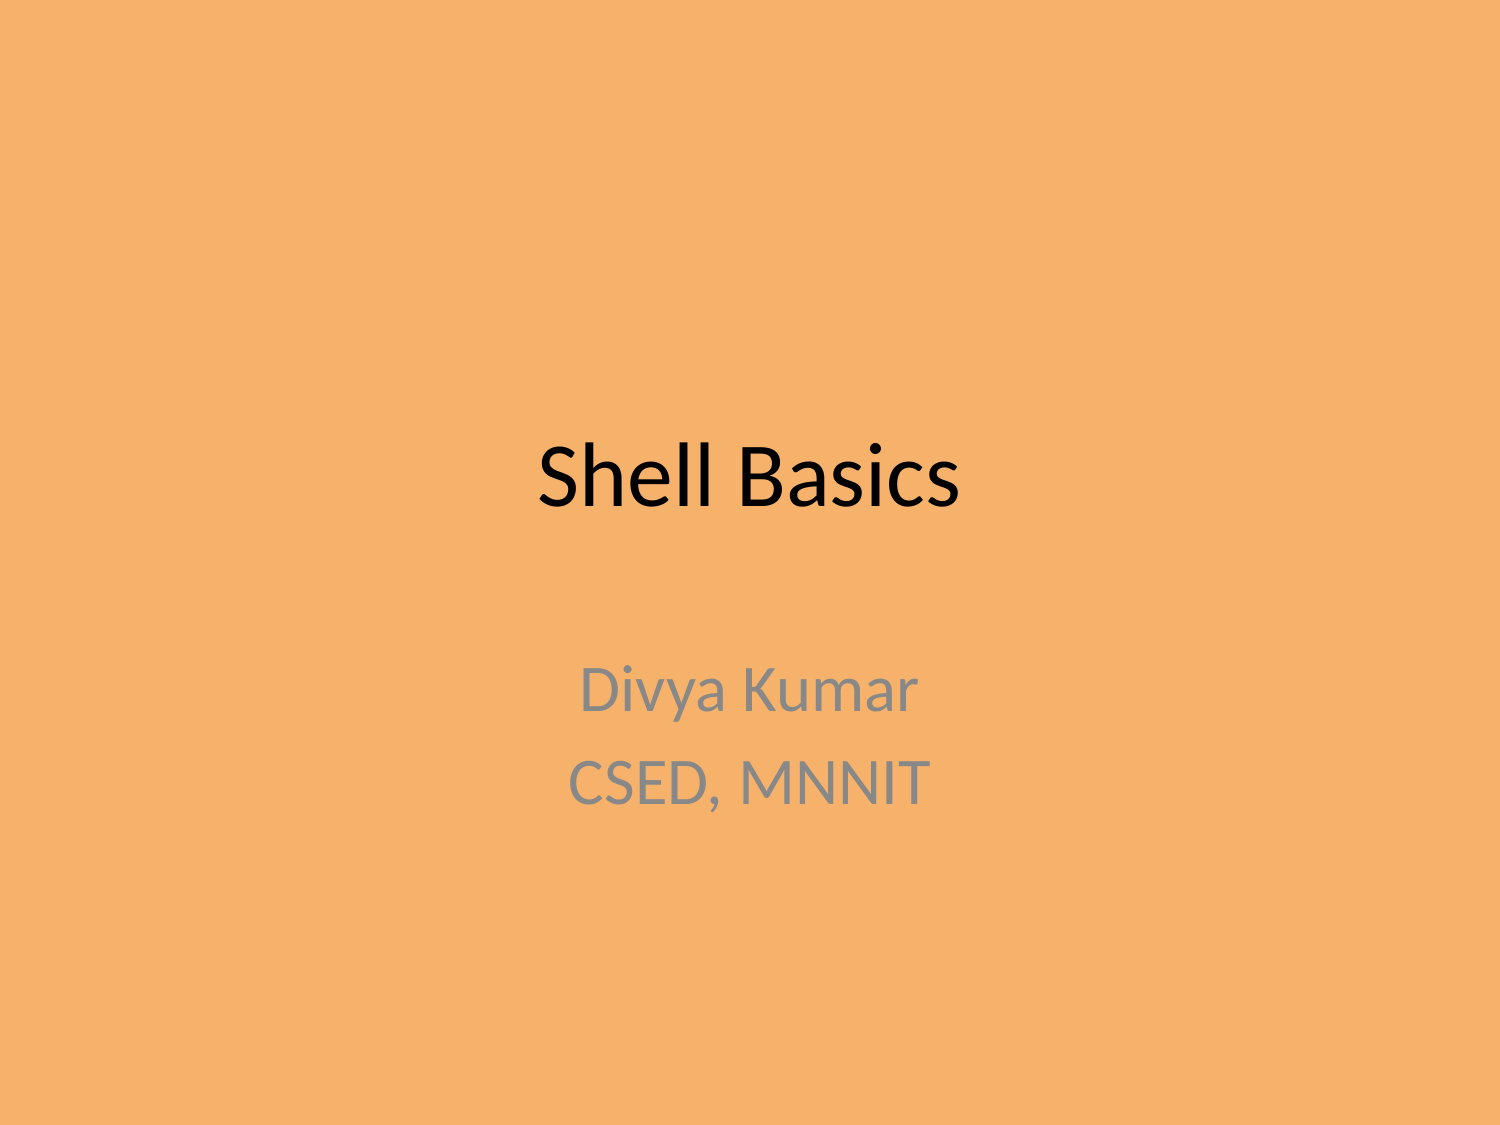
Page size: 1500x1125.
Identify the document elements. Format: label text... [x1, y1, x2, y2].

text_box Divya Kumar CSED, MNNIT [225, 637, 1275, 925]
text_box Shell Basics [112, 349, 1388, 591]
